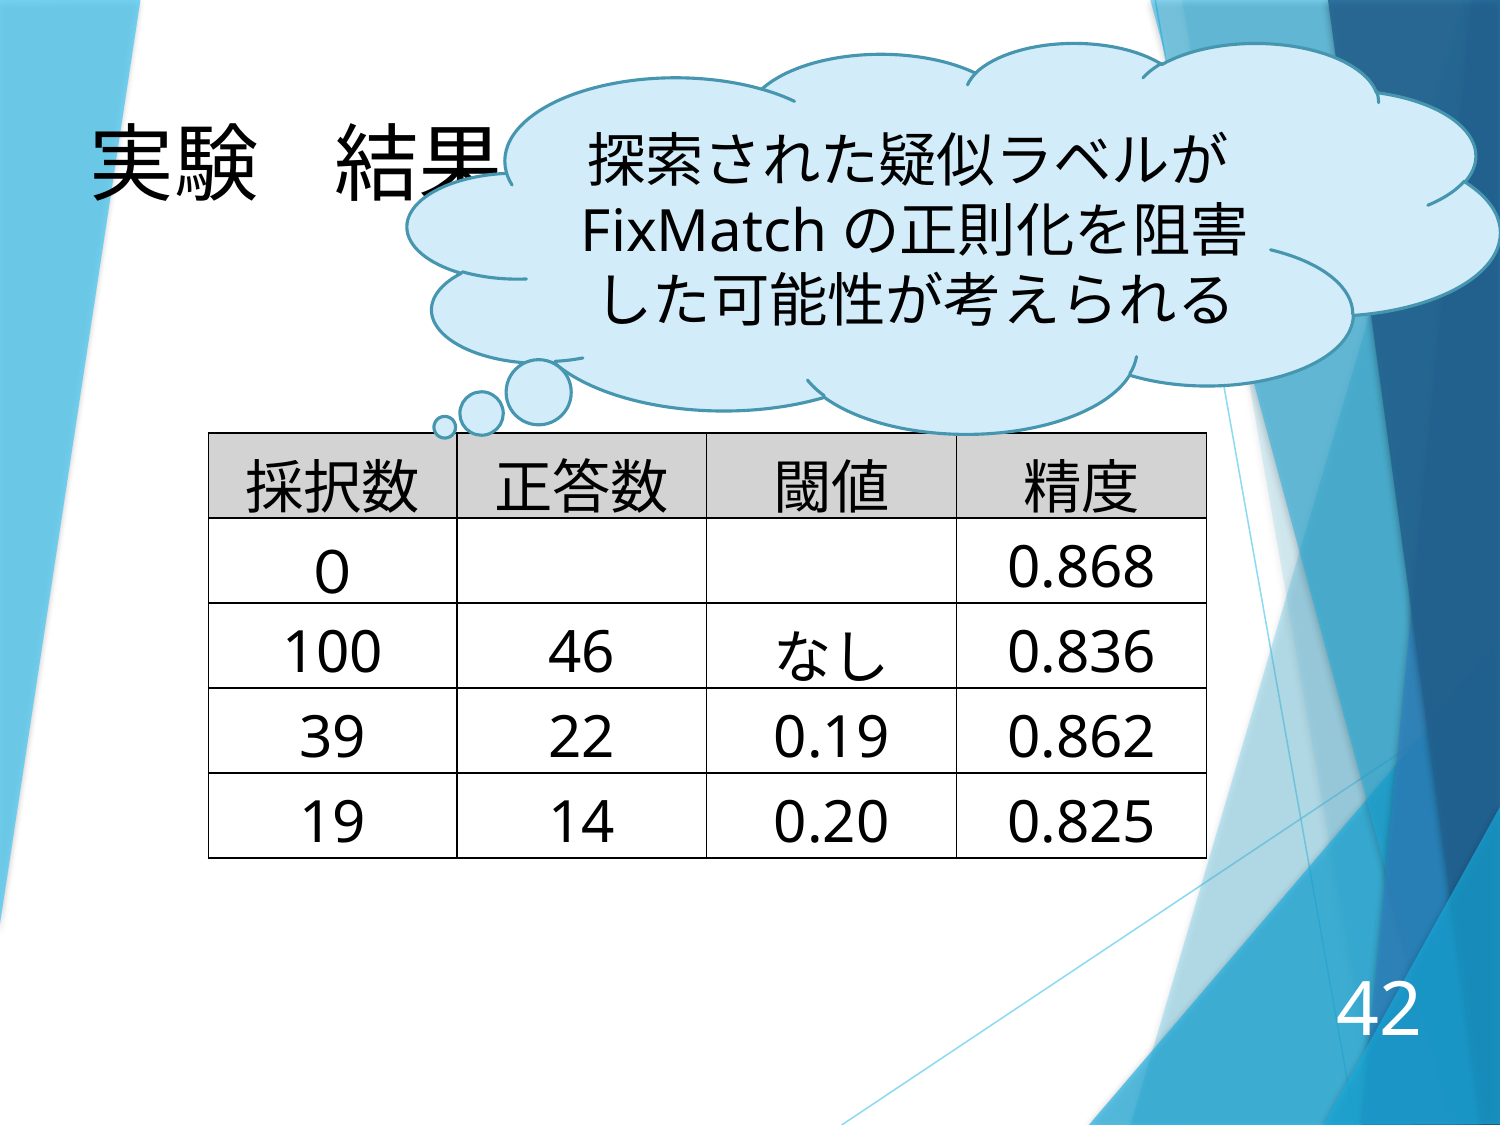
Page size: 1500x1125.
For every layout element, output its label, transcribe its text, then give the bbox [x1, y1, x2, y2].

table_cell なし [707, 604, 956, 687]
text_box 探索された疑似ラベルがFixMatchの正則化を阻害した可能性が考えられる [405, 41, 1500, 436]
table_cell [707, 519, 956, 602]
table_cell ０ [209, 519, 456, 602]
table_cell 0.868 [957, 519, 1206, 602]
table_cell 0.836 [957, 604, 1206, 687]
table_cell 14 [458, 774, 706, 857]
text_box 探索された疑似ラベルがFixMatchの正則化を阻害した可能性が考えられる [458, 390, 505, 437]
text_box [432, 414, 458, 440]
table_cell 0.19 [707, 689, 956, 772]
table_cell 19 [209, 774, 456, 857]
table_header 精度 [957, 434, 1206, 517]
table_cell 0.20 [707, 774, 956, 857]
table_header 閾値 [707, 434, 956, 517]
table_cell [458, 519, 706, 602]
table_cell 39 [209, 689, 456, 772]
table_cell 22 [458, 689, 706, 772]
table_header 正答数 [458, 434, 706, 517]
table_cell 0.862 [957, 689, 1206, 772]
table_header 採択数 [209, 434, 456, 517]
slide_number 42 [1311, 971, 1438, 1051]
table_cell 100 [209, 604, 456, 687]
table_cell 46 [458, 604, 706, 687]
text_box 実験 結果 [75, 103, 547, 219]
table_cell 0.825 [957, 774, 1206, 857]
